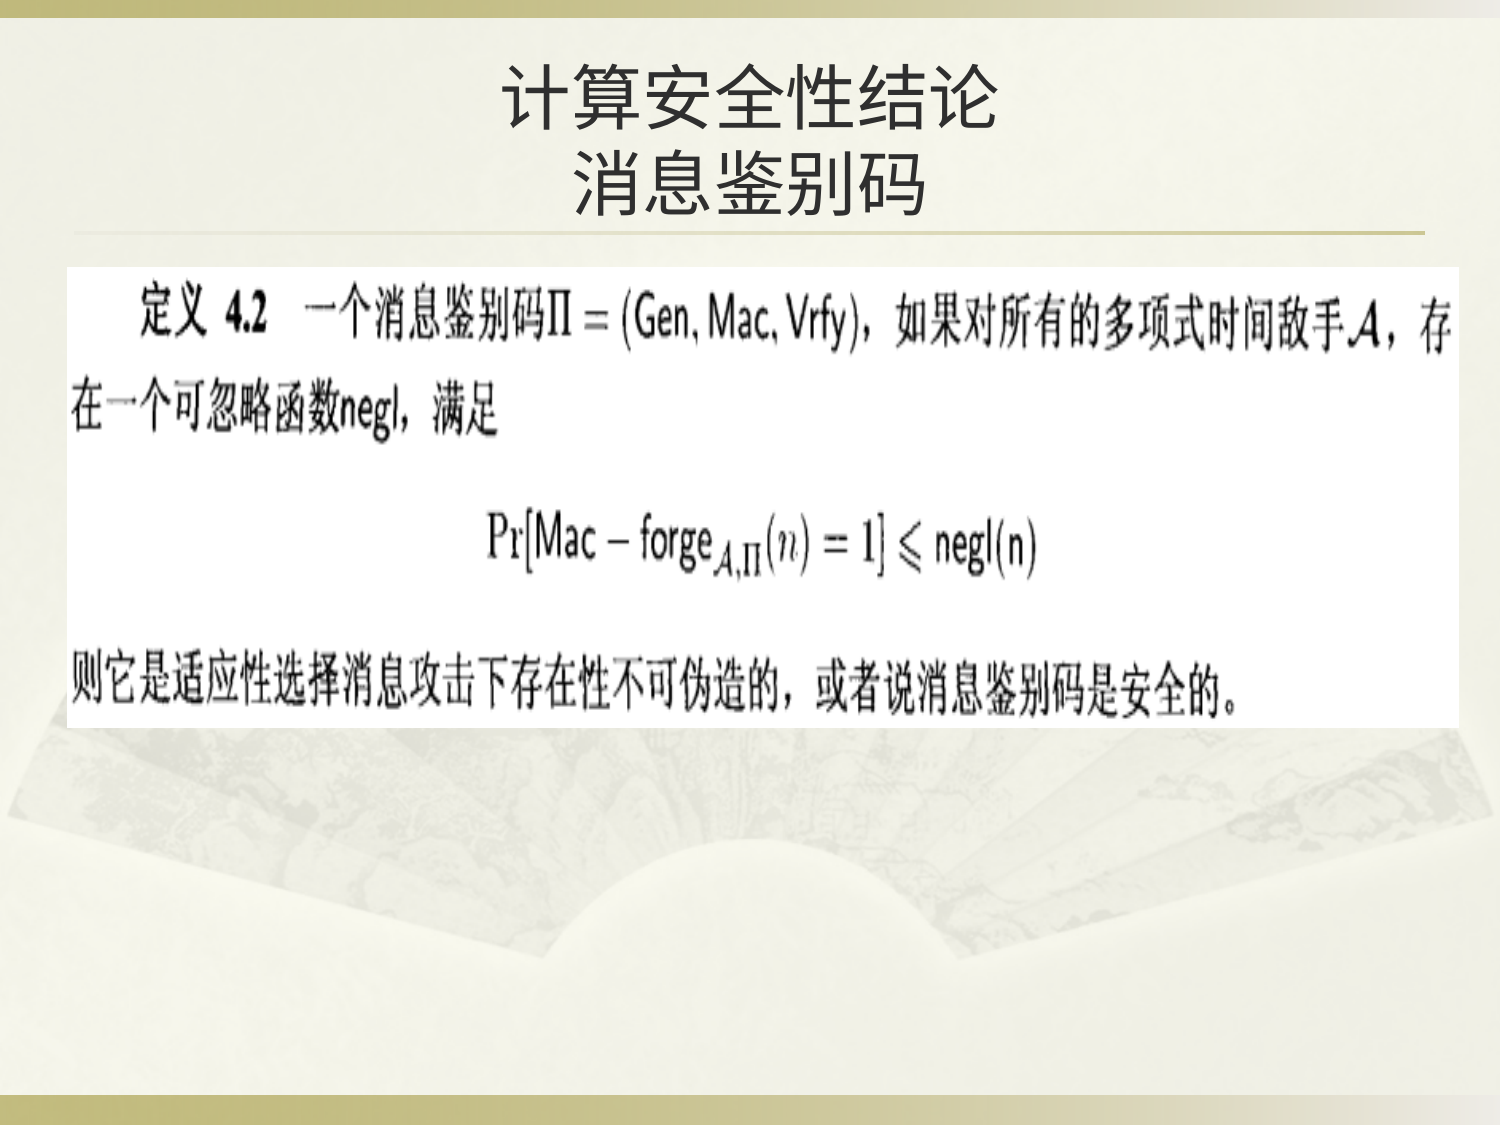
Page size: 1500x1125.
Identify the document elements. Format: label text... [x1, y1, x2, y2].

list [29, 656, 1425, 752]
picture [66, 266, 1460, 729]
title 计算安全性结论 消息鉴别码 [75, 45, 1425, 233]
